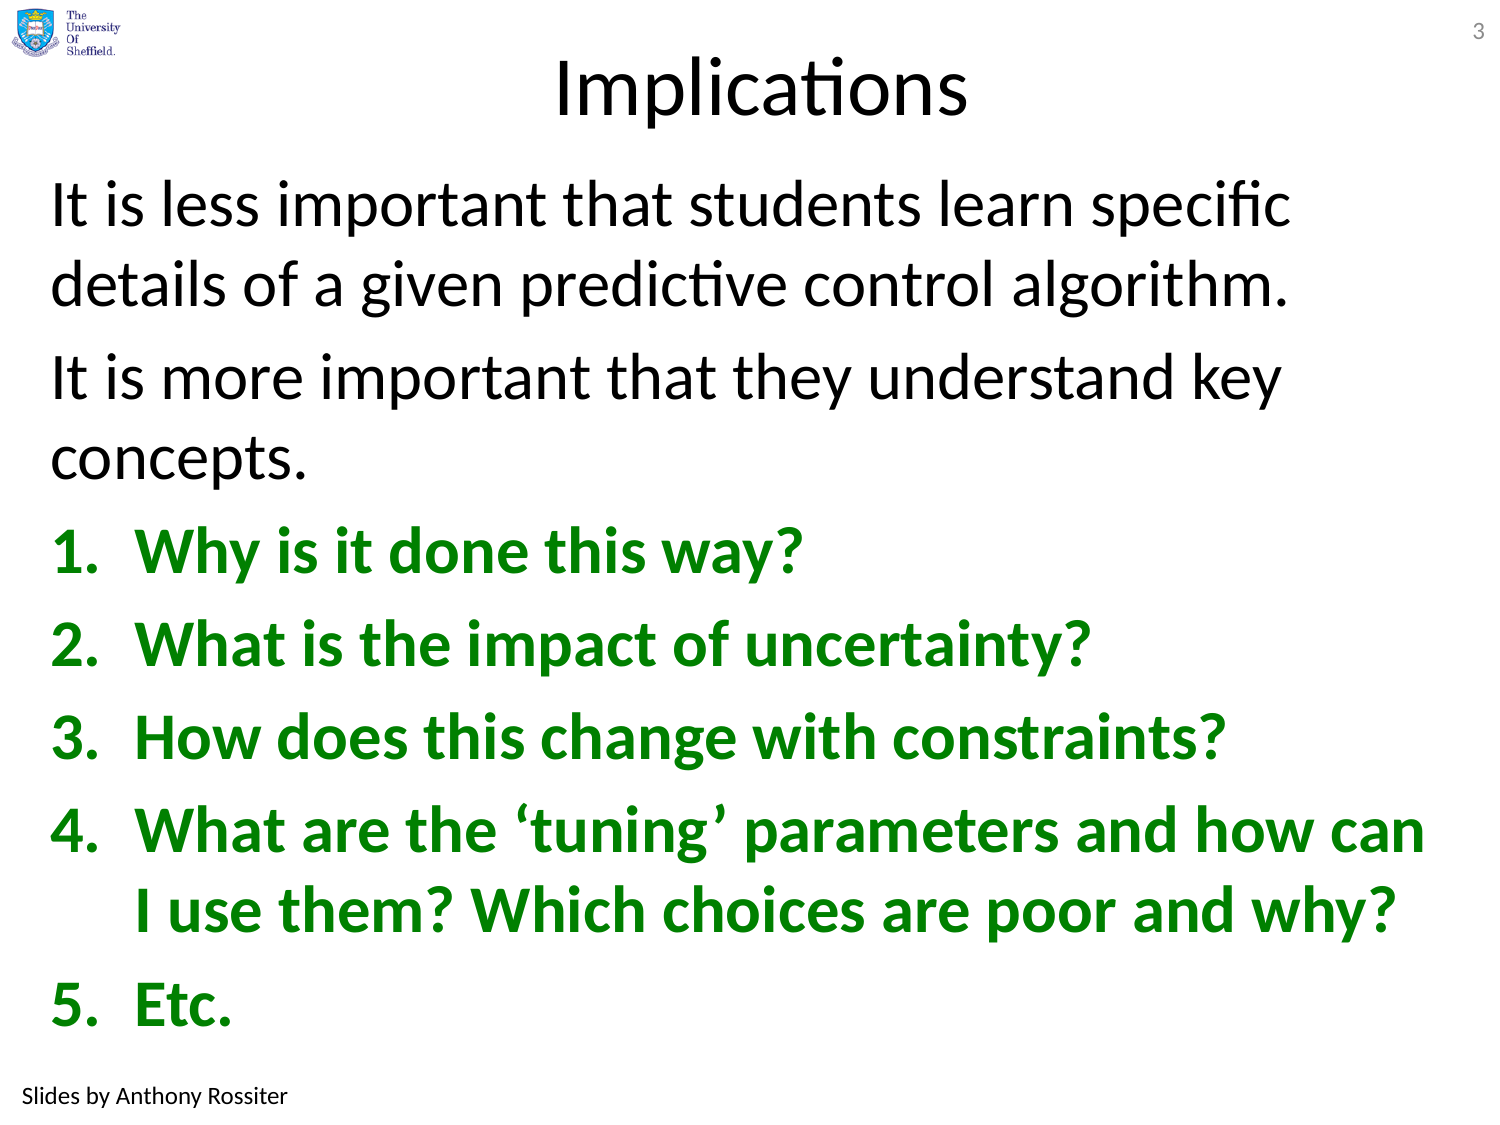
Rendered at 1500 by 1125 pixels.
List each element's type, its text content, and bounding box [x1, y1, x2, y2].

slide_number 3 [1335, 0, 1500, 60]
title Implications [105, 23, 1418, 141]
list It is less important that students learn specific details of a given predictive control algorithm. It is more important that they understand key concepts. Why is it done this way? What is the impact of uncertainty? How does this change with constraints? What are the ‘tuning’ parameters and how can I use them? Which choices are poor and why? Etc. [35, 152, 1465, 1079]
footer Slides by Anthony Rossiter [0, 1065, 317, 1125]
picture [0, 0, 168, 67]
